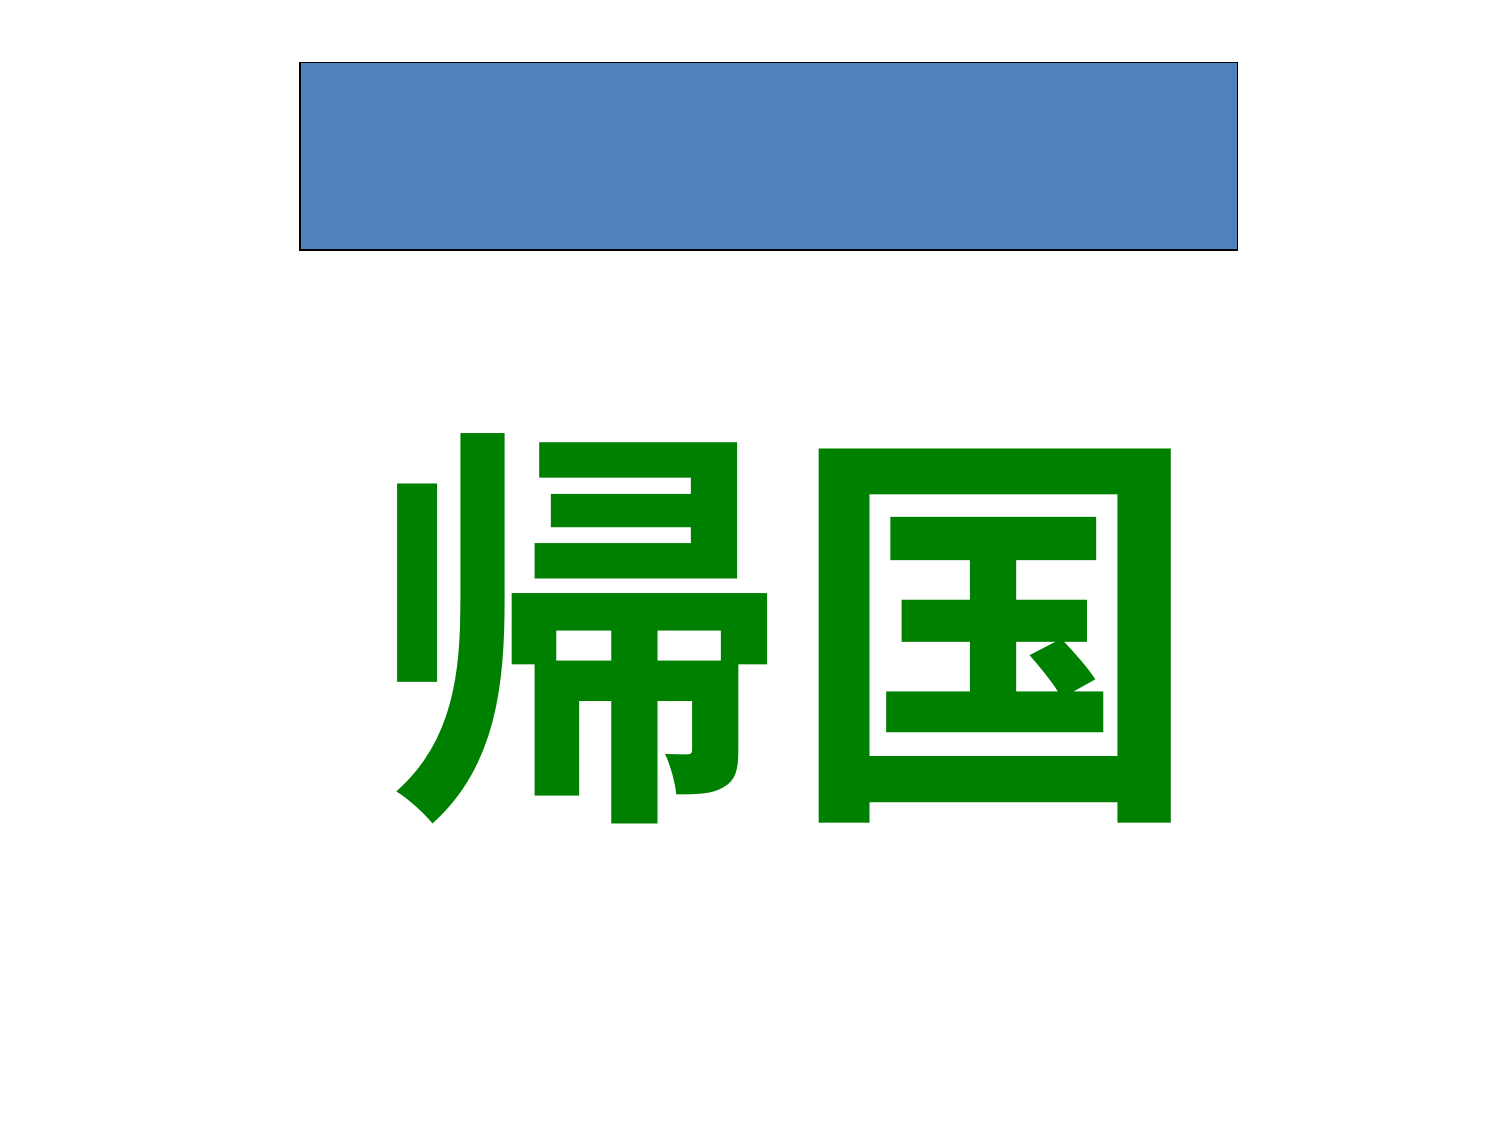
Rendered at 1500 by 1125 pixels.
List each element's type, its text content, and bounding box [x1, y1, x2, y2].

text_box [300, 62, 1238, 250]
list 帰国 [150, 362, 1425, 1005]
title きこく [75, 45, 1425, 233]
